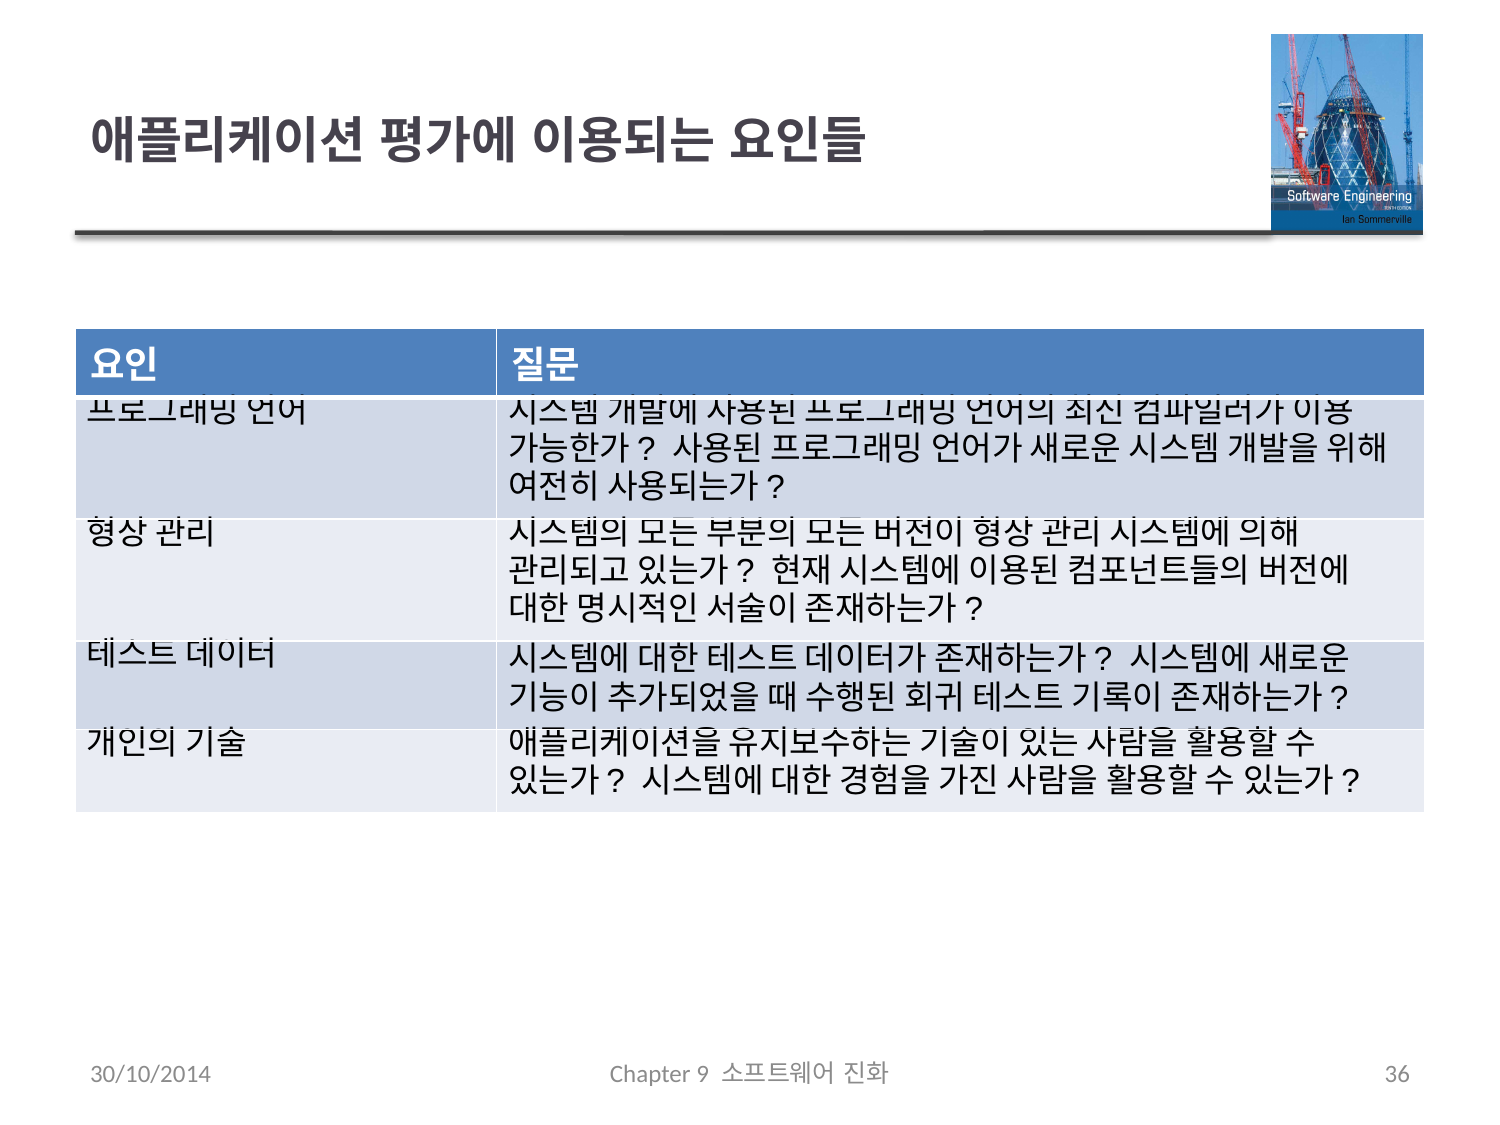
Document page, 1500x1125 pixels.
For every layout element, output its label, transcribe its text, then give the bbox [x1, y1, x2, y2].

table_header 요인 [76, 329, 496, 395]
footer Chapter 9 소프트웨어 진화 [512, 1042, 988, 1103]
slide_number 36 [1074, 1042, 1425, 1103]
table_header 질문 [497, 329, 1424, 395]
table_cell 시스템의 모든 부분의 모든 버전이 형상 관리 시스템에 의해 관리되고 있는가? 현재 시스템에 이용된 컴포넌트들의 버전에 대한 명시적인 서술이 존재하는가? [497, 520, 1424, 640]
title 애플리케이션 평가에 이용되는 요인들 [74, 44, 1272, 233]
table_cell 형상 관리 [76, 520, 496, 640]
table_cell 개인의 기술 [76, 730, 496, 812]
picture [1271, 34, 1423, 230]
table_cell 시스템 개발에 사용된 프로그래밍 언어의 최신 컴파일러가 이용 가능한가? 사용된 프로그래밍 언어가 새로운 시스템 개발을 위해 여전히 사용되는가? [497, 400, 1424, 518]
table_cell 애플리케이션을 유지보수하는 기술이 있는 사람을 활용할 수 있는가? 시스템에 대한 경험을 가진 사람을 활용할 수 있는가? [497, 730, 1424, 812]
table_cell 시스템에 대한 테스트 데이터가 존재하는가? 시스템에 새로운 기능이 추가되었을 때 수행된 회귀 테스트 기록이 존재하는가? [497, 642, 1424, 729]
table_cell 테스트 데이터 [76, 642, 496, 729]
table_cell 프로그래밍 언어 [76, 400, 496, 518]
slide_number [75, 1042, 425, 1103]
